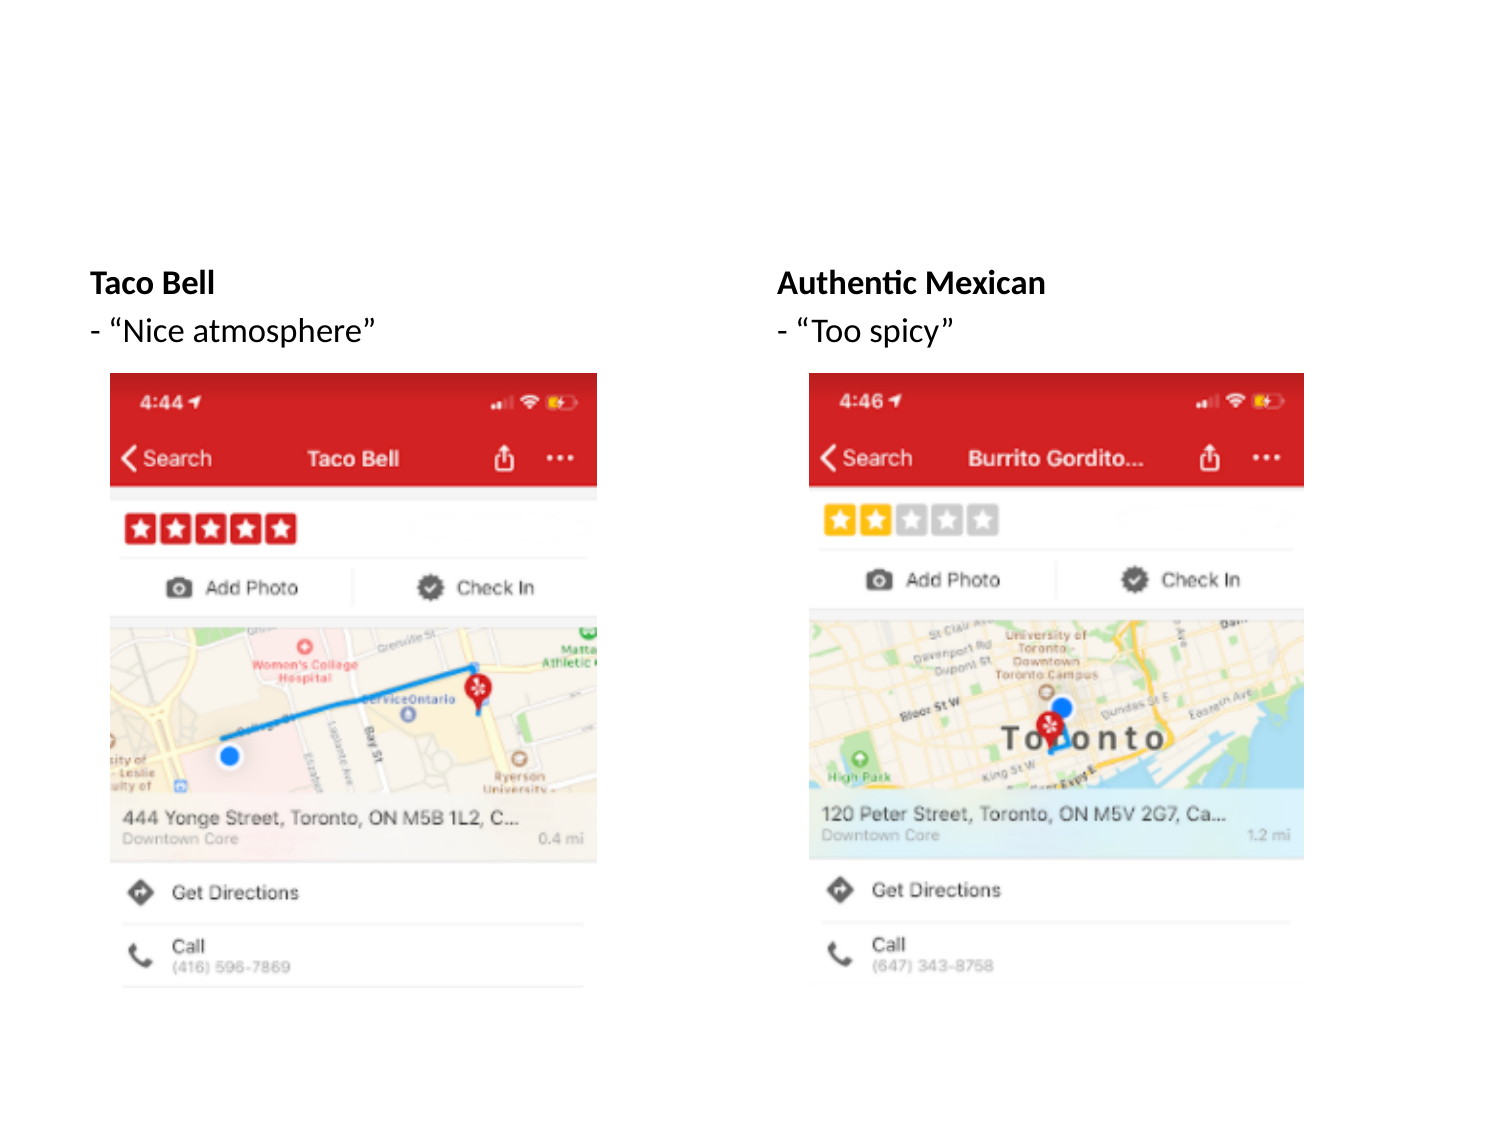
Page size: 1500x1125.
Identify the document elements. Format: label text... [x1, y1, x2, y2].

list Authentic Mexican - “Too spicy” [761, 251, 1425, 357]
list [110, 373, 597, 988]
list Taco Bell - “Nice atmosphere” [75, 251, 738, 357]
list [808, 373, 1304, 986]
